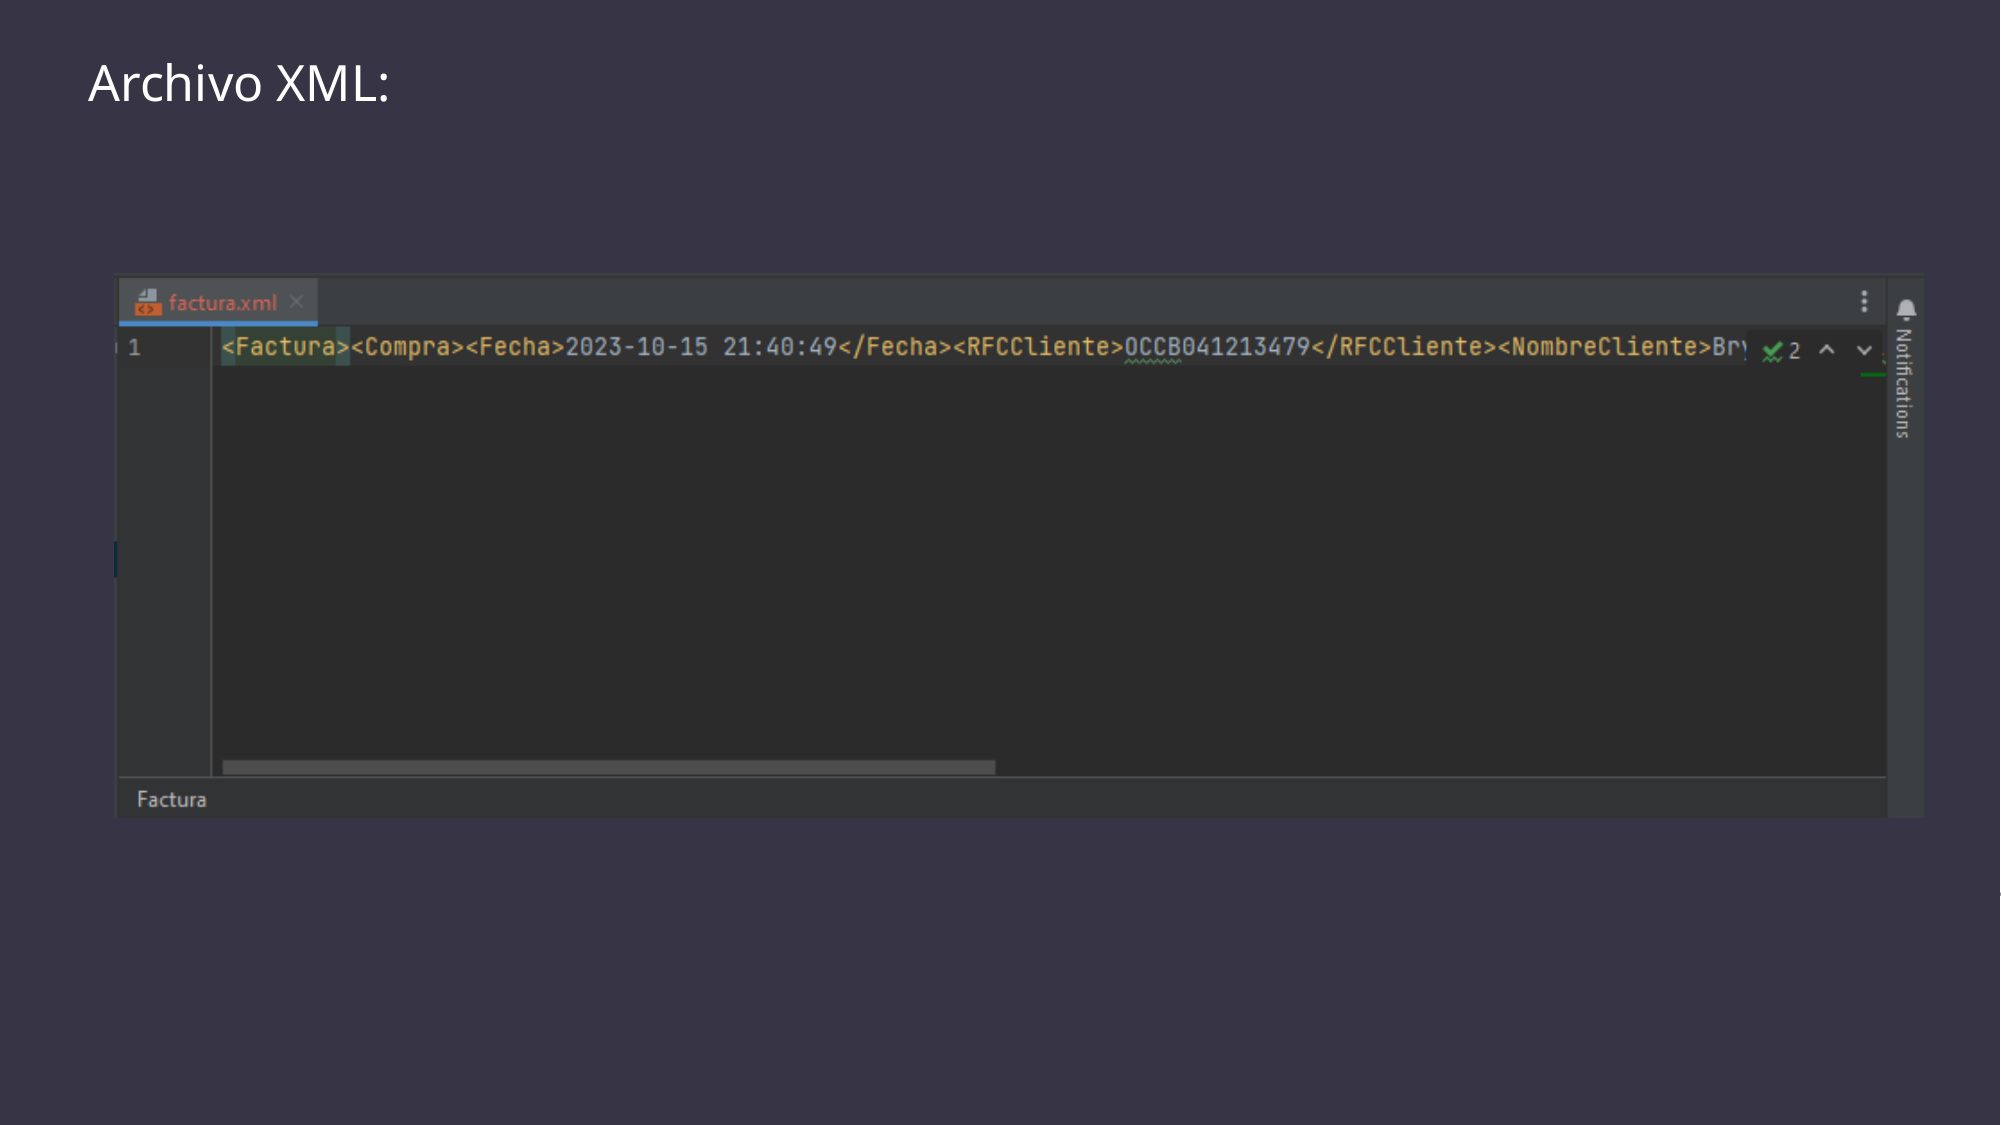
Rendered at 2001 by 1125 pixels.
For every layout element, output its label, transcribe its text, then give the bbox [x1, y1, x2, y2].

text_box Archivo XML: [88, 51, 427, 112]
picture [114, 273, 1924, 819]
